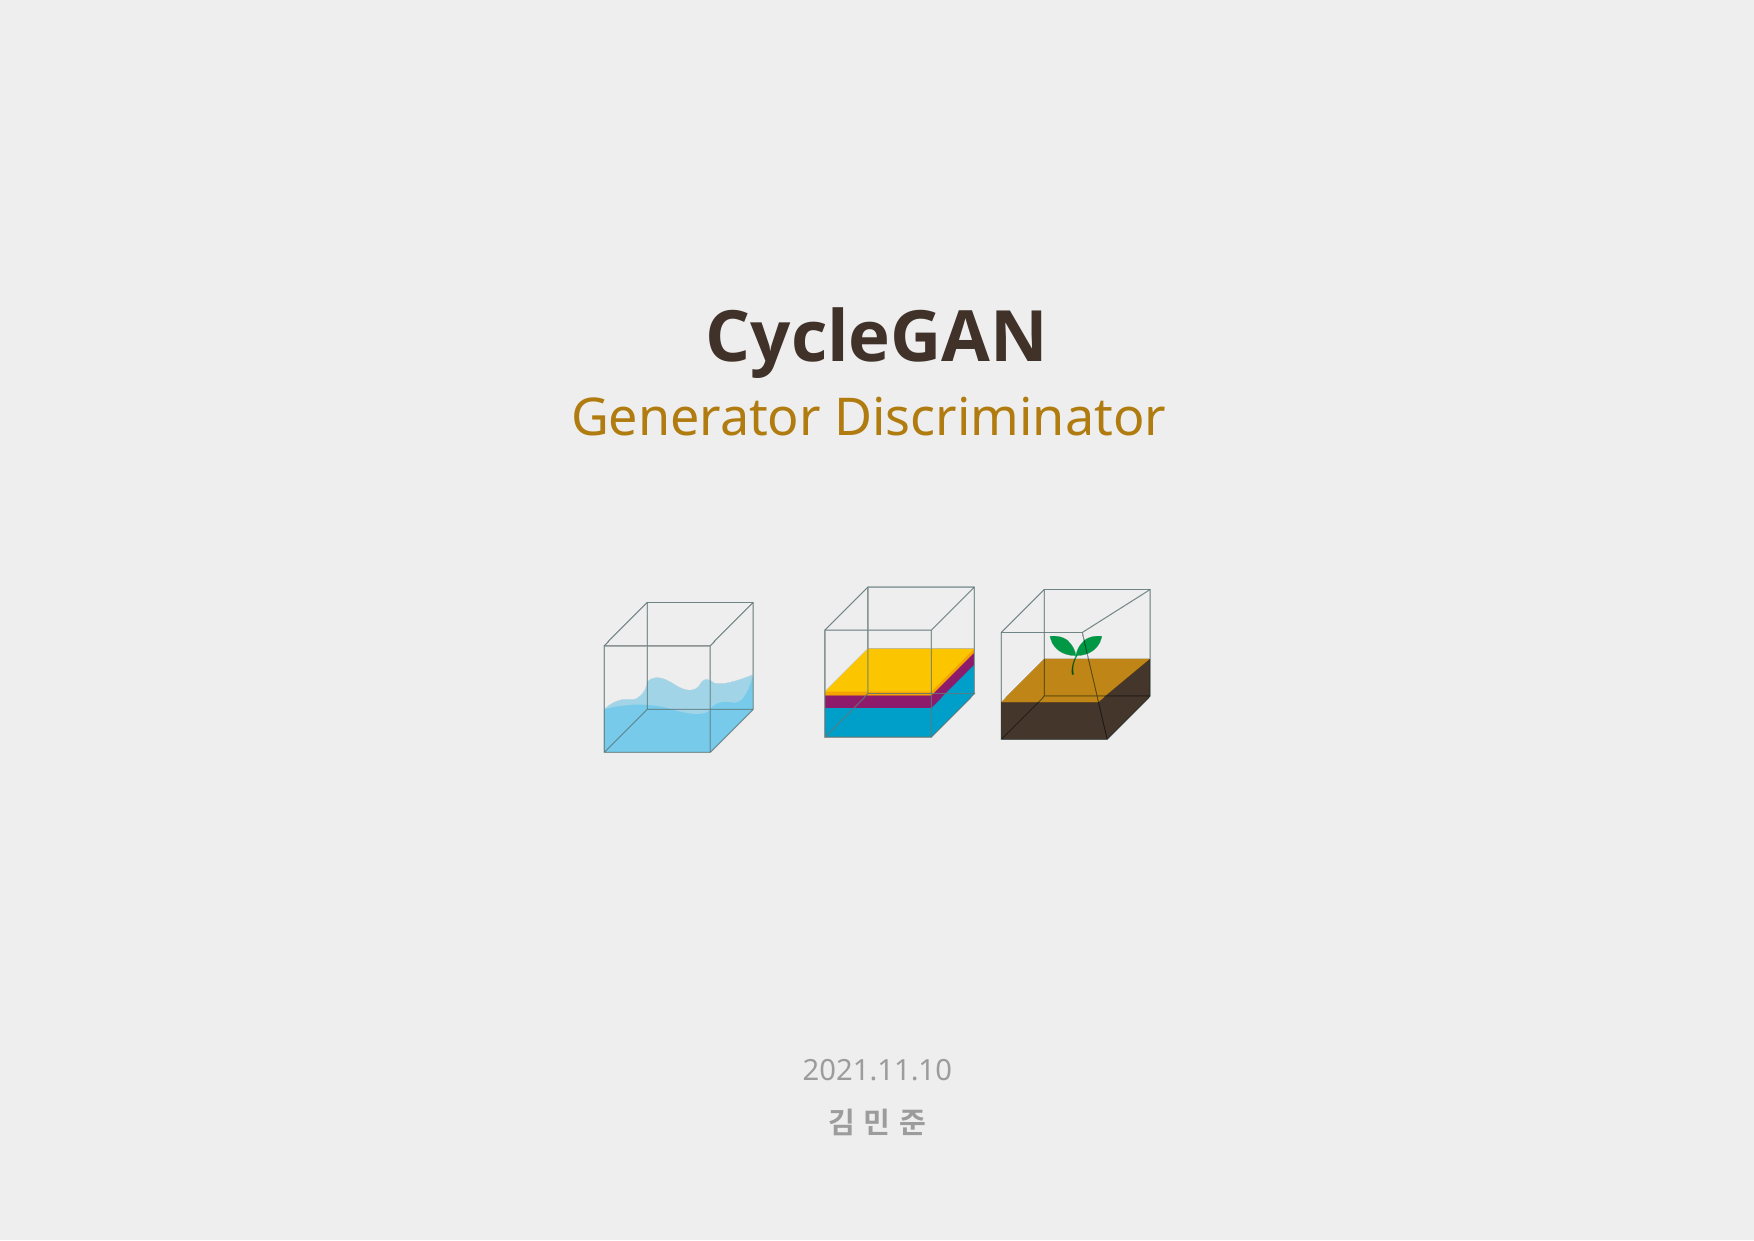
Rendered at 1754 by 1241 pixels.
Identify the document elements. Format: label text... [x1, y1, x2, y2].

text_box Generator Discriminator [267, 376, 1483, 454]
text_box CycleGAN [269, 283, 1485, 384]
text_box 2021.11.10 김 민 준 [675, 1026, 1080, 1147]
picture [603, 586, 1151, 753]
